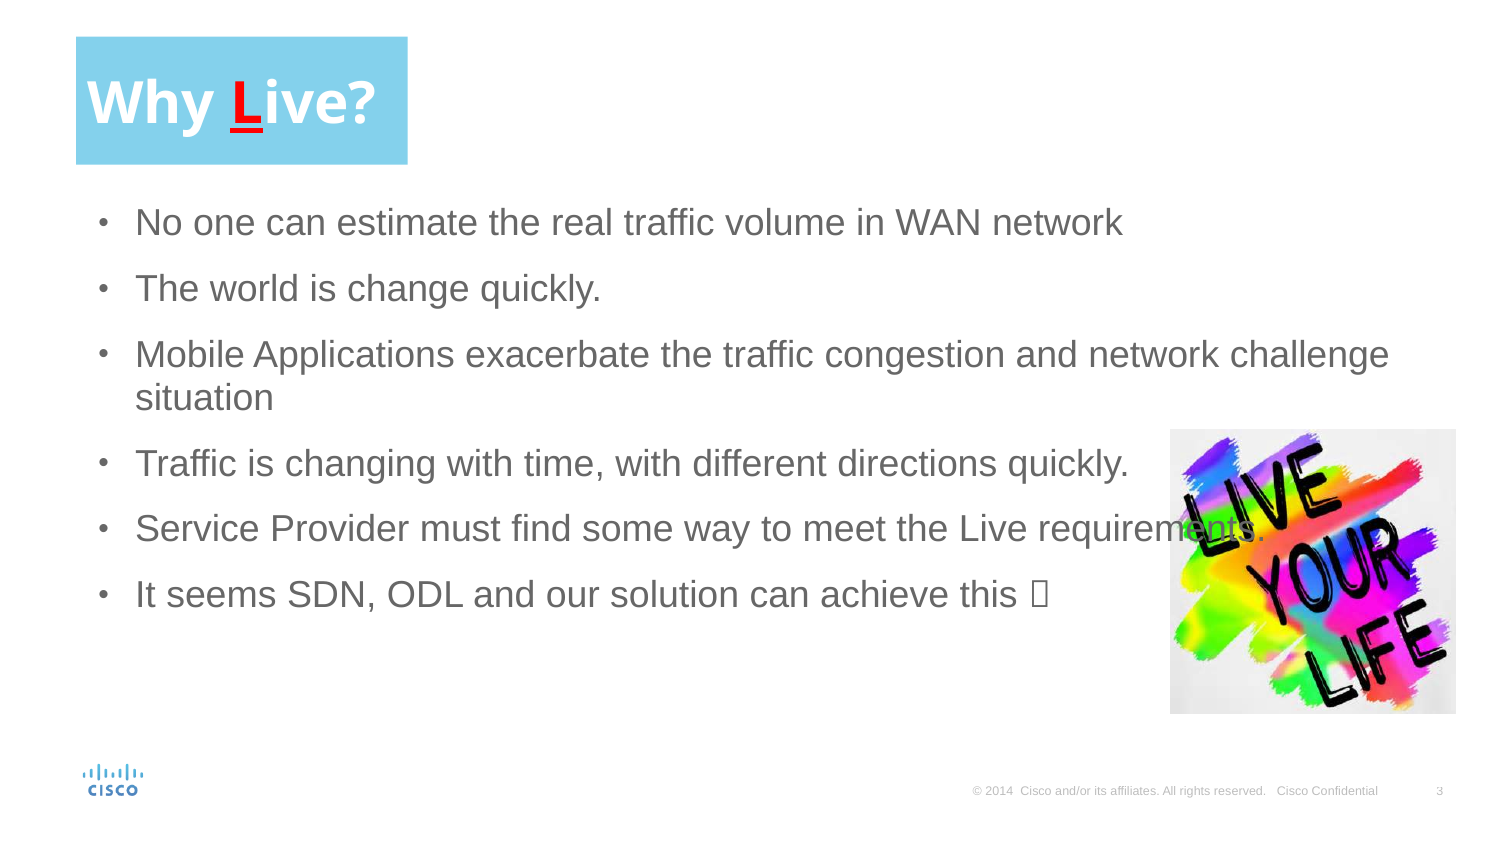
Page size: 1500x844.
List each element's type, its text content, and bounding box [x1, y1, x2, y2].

list No one can estimate the real traffic volume in WAN network The world is change quickly. Mobile Applications exacerbate the traffic congestion and network challenge situation Traffic is changing with time, with different directions quickly. Service Provider must find some way to meet the Live requirements. It seems SDN, ODL and our solution can achieve this  [73, 194, 1432, 714]
text_box Why Live? [76, 36, 408, 165]
picture [1169, 428, 1456, 715]
picture [77, 758, 149, 803]
